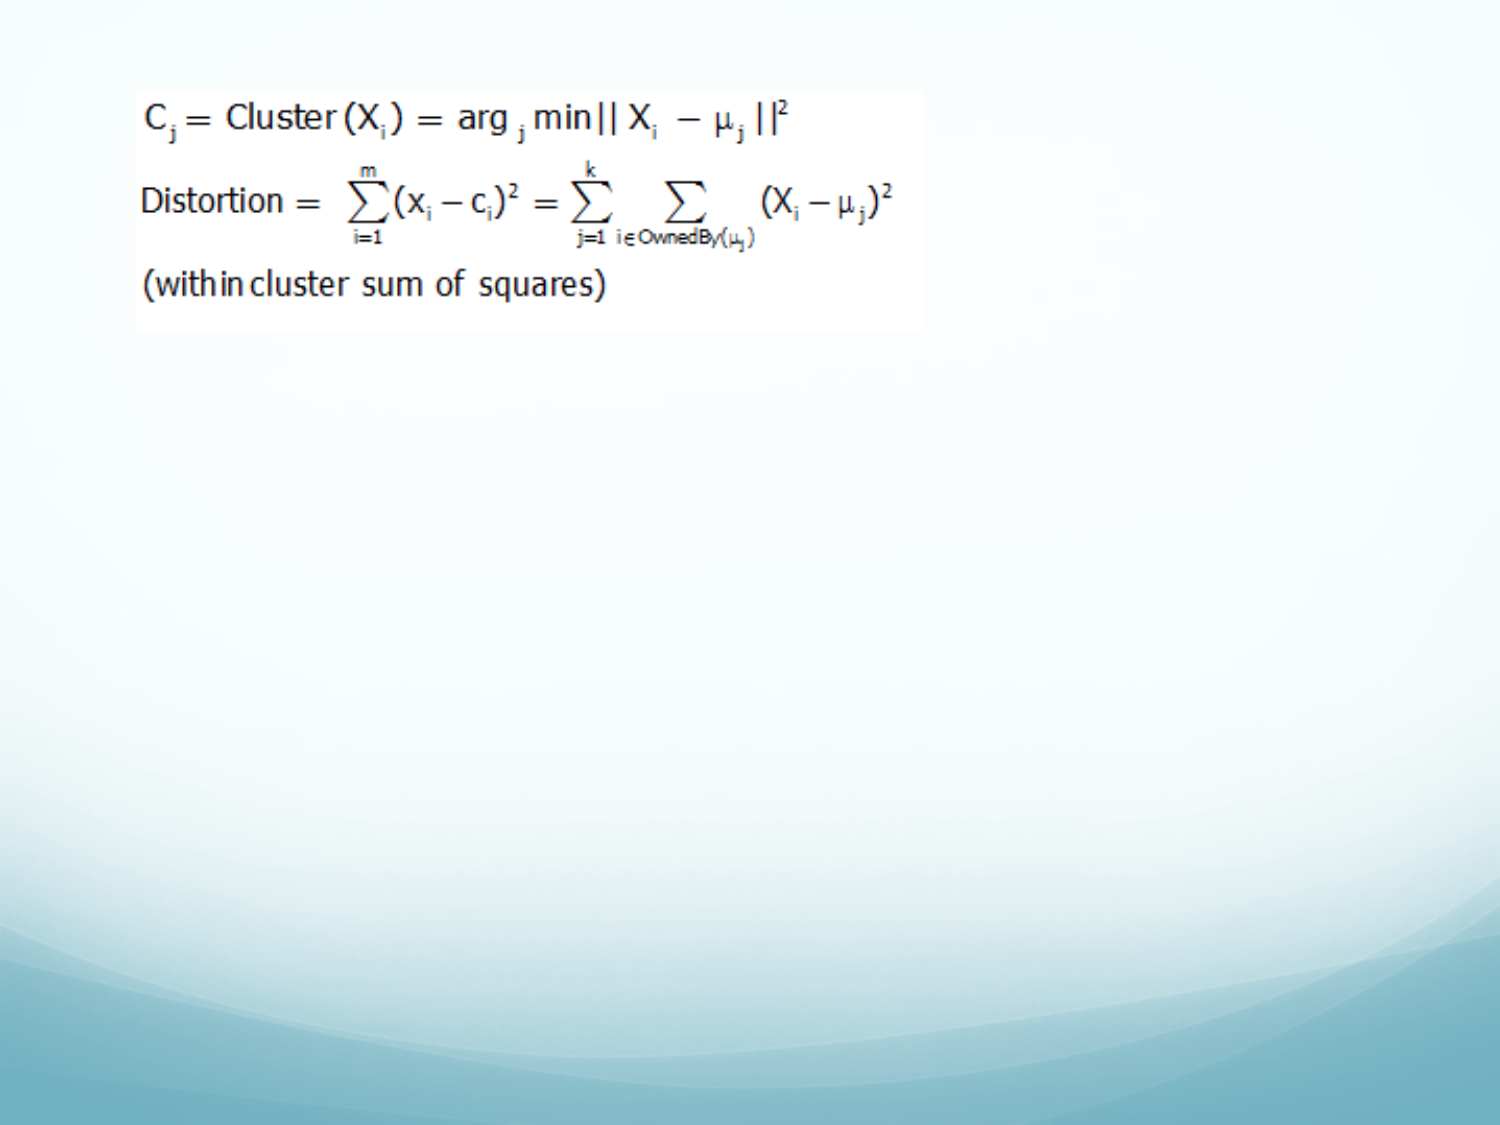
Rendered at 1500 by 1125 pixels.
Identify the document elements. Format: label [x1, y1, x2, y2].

picture [135, 91, 924, 333]
